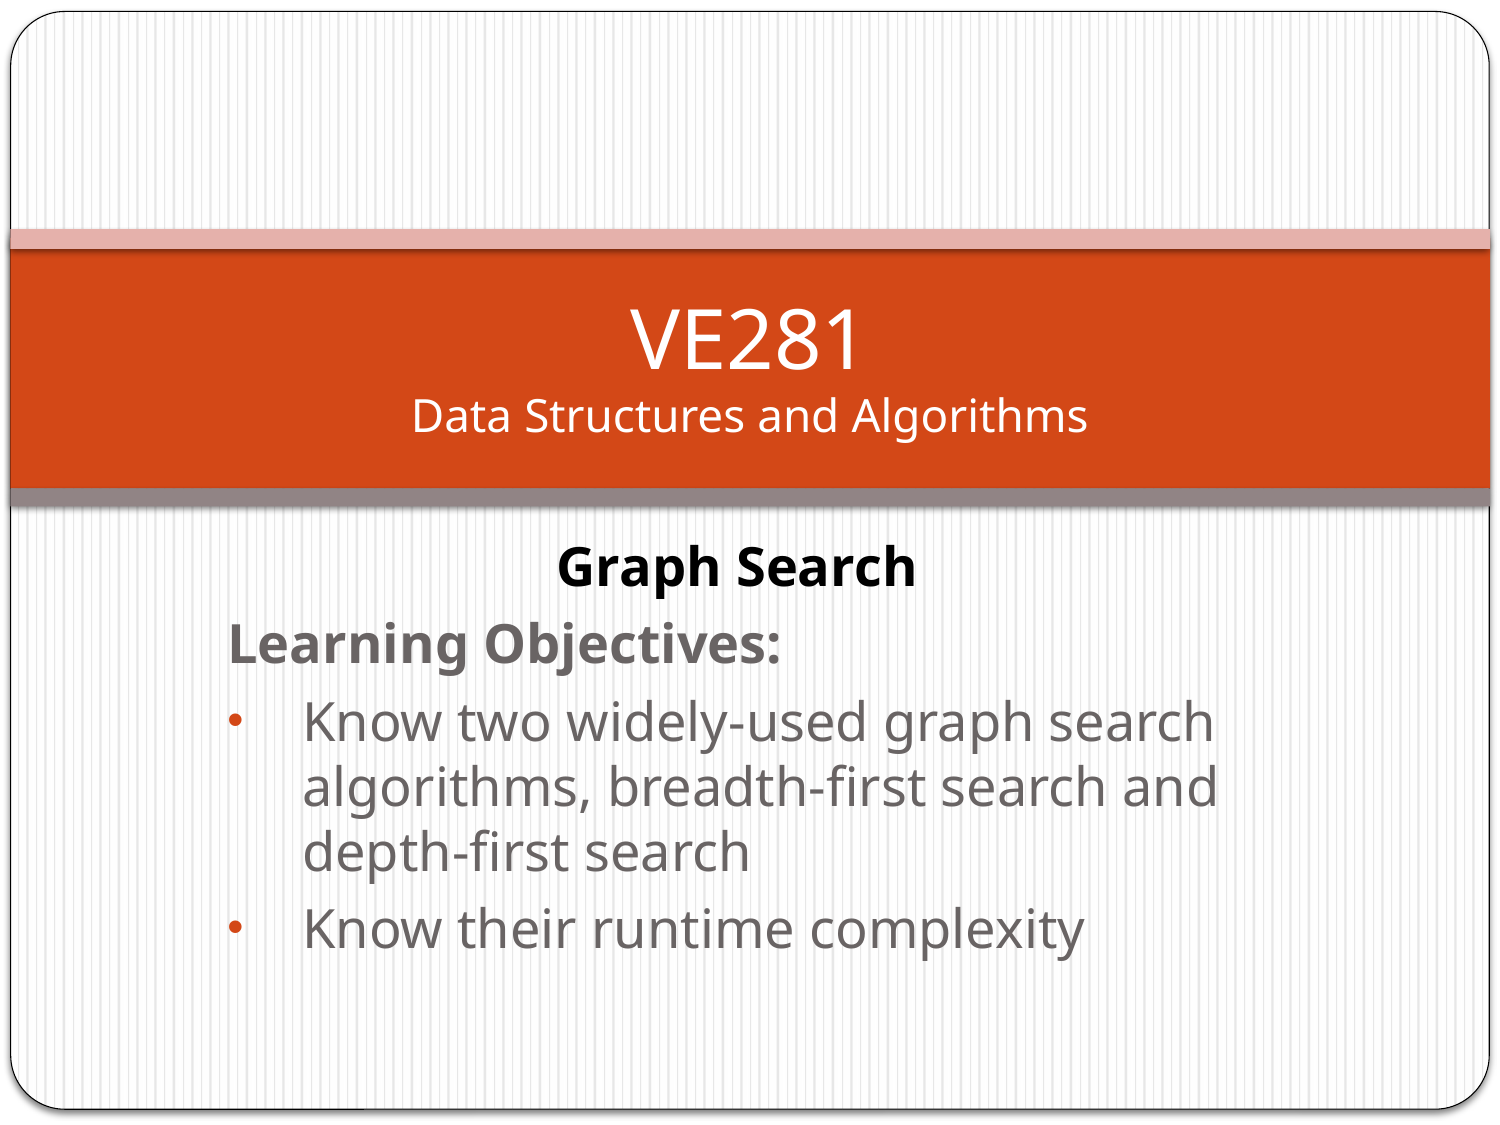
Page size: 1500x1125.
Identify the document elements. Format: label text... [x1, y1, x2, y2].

title VE281 Data Structures and Algorithms [75, 247, 1425, 489]
subtitle Graph Search Learning Objectives: Know two widely-used graph search algorithms, breadth-first search and depth-first search Know their runtime complexity [212, 525, 1263, 1013]
